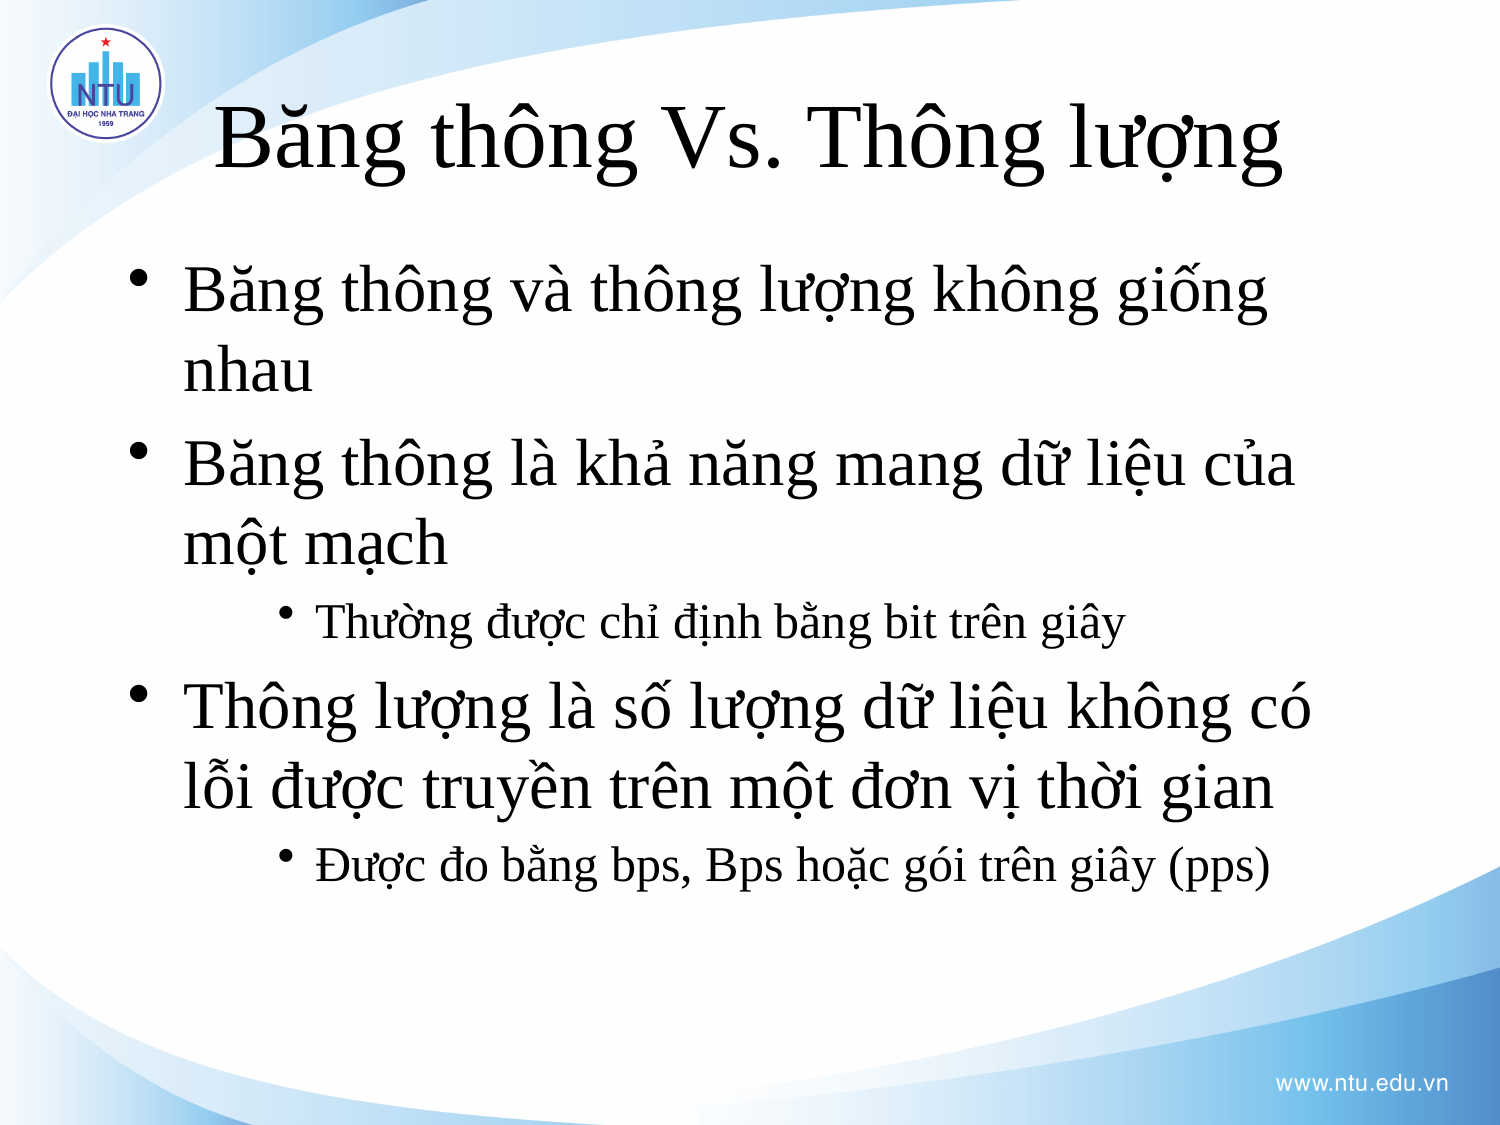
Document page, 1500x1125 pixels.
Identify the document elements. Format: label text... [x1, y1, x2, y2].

list Băng thông và thông lượng không giống nhau Băng thông là khả năng mang dữ liệu của một mạch Thường được chỉ định bằng bit trên giây Thông lượng là số lượng dữ liệu không có lỗi được truyền trên một đơn vị thời gian Được đo bằng bps, Bps hoặc gói trên giây (pps) [112, 237, 1388, 913]
picture [0, 0, 1500, 1125]
title Băng thông Vs. Thông lượng [112, 37, 1388, 225]
